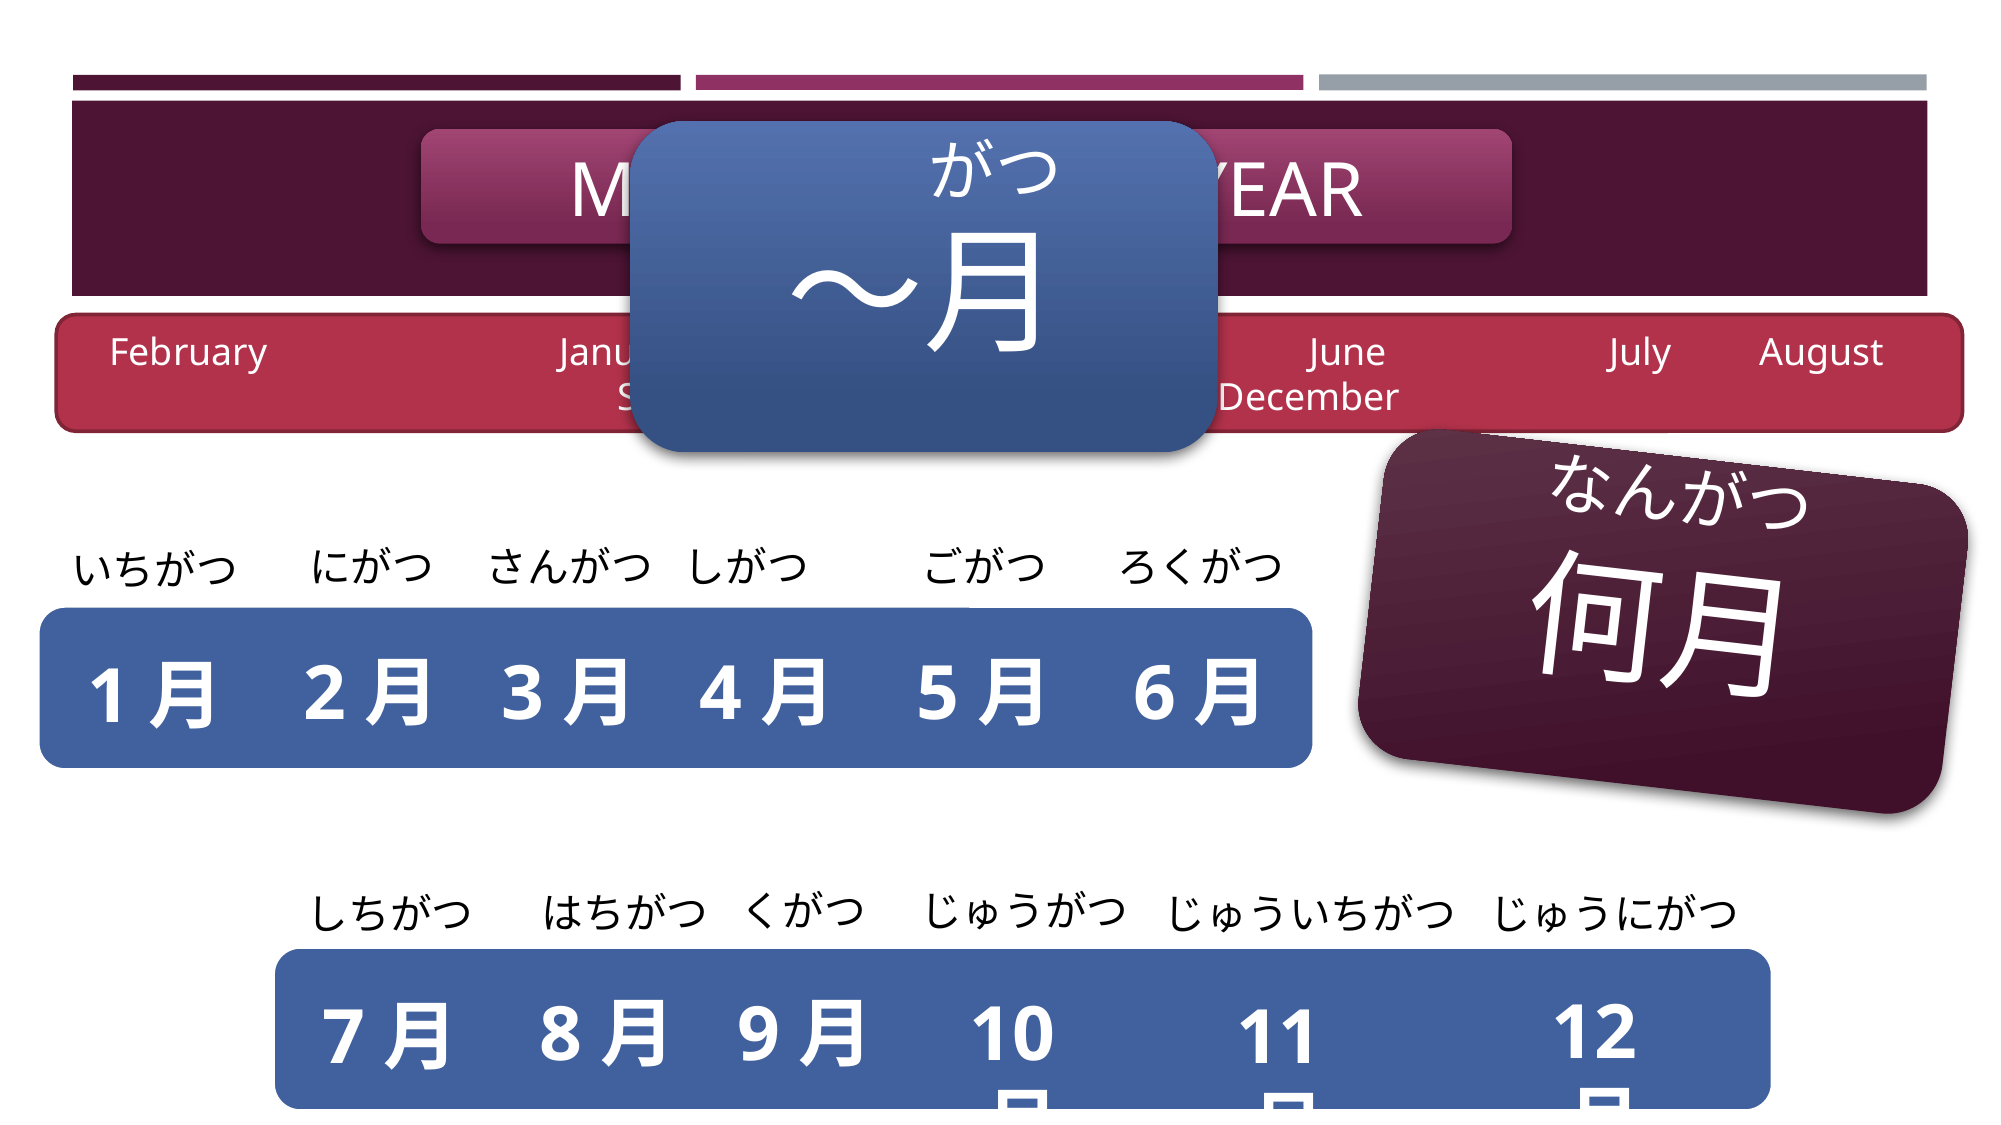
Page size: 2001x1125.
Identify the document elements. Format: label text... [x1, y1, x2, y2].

text_box 5月 [885, 636, 1084, 742]
text_box なんがつ [1527, 429, 1877, 563]
text_box MONTHS OF THE YEAR [1203, 129, 1513, 244]
text_box 何月 [1358, 429, 1968, 814]
text_box 11月 [1189, 980, 1387, 1125]
text_box 8月 [508, 978, 706, 1084]
text_box 4月 [668, 636, 867, 742]
text_box ～月 [630, 121, 1218, 453]
text_box [37, 605, 1315, 771]
text_box いちがつ [56, 535, 255, 601]
text_box MONTHS OF THE YEAR [420, 129, 645, 244]
text_box しがつ [668, 532, 867, 598]
text_box にがつ [272, 533, 470, 599]
text_box 7月 [291, 980, 490, 1086]
text_box 12月 [1504, 976, 1703, 1125]
text_box 10月 [922, 977, 1121, 1125]
text_box [272, 946, 1773, 1112]
text_box 2月 [272, 637, 470, 743]
text_box はちがつ [526, 879, 724, 945]
text_box じゅうがつ [905, 877, 1178, 942]
text_box じゅうにがつ [1474, 880, 1788, 946]
text_box じゅういちがつ [1124, 880, 1474, 946]
text_box February January March April May June July August September November December [1223, 314, 1963, 432]
text_box しちがつ [291, 880, 490, 946]
text_box 6月 [1102, 636, 1300, 742]
text_box がつ [913, 120, 1133, 216]
text_box 1月 [56, 639, 255, 745]
text_box さんがつ [470, 533, 669, 599]
text_box 9月 [706, 978, 905, 1084]
text_box ろくがつ [1102, 532, 1300, 598]
text_box ごがつ [885, 532, 1084, 598]
text_box くがつ [725, 877, 924, 943]
text_box February January March April May June July August September November December [56, 314, 626, 432]
text_box 3月 [470, 637, 669, 743]
